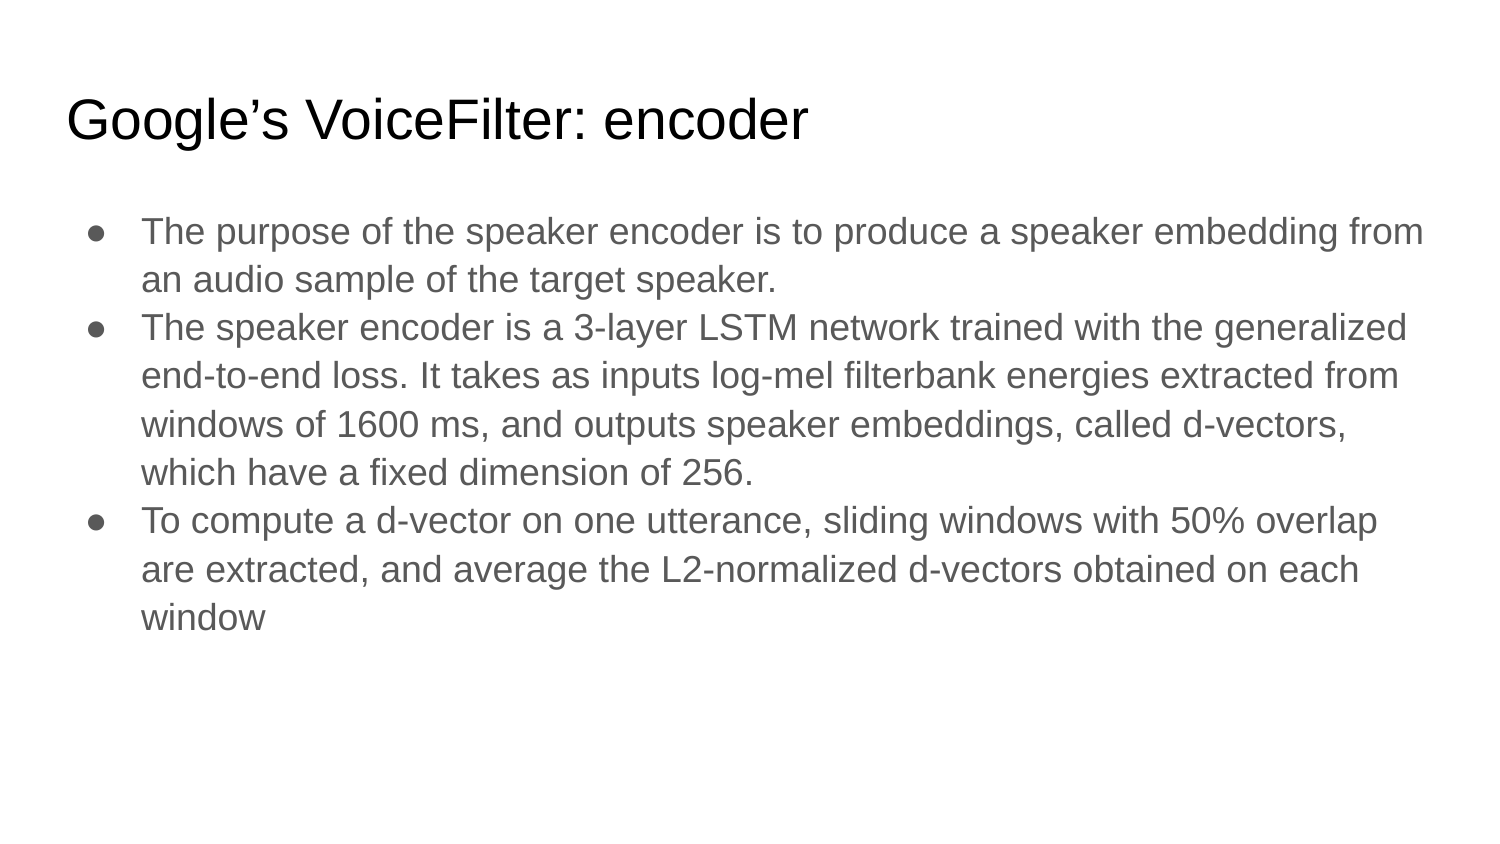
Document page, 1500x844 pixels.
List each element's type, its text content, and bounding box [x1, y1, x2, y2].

list The purpose of the speaker encoder is to produce a speaker embedding from an audio sample of the target speaker. The speaker encoder is a 3-layer LSTM network trained with the generalized end-to-end loss. It takes as inputs log-mel filterbank energies extracted from windows of 1600 ms, and outputs speaker embeddings, called d-vectors, which have a fixed dimension of 256. To compute a d-vector on one utterance, sliding windows with 50% overlap are extracted, and average the L2-normalized d-vectors obtained on each window [51, 189, 1449, 750]
title Google’s VoiceFilter: encoder [51, 72, 1449, 167]
